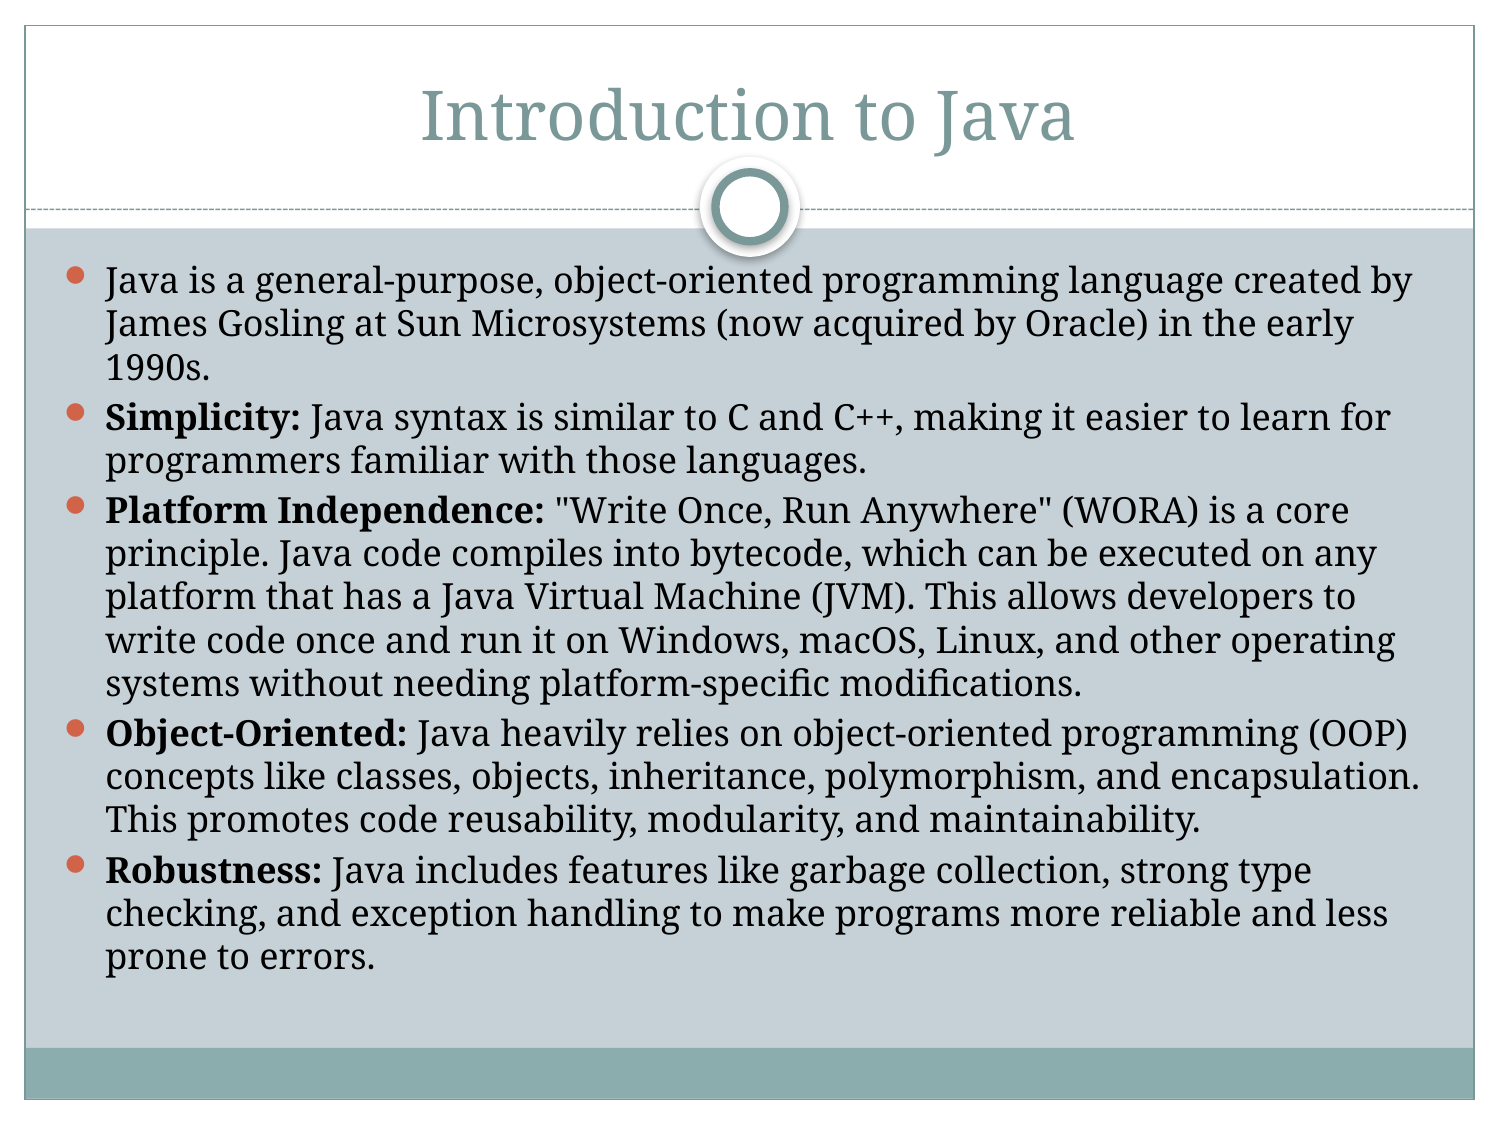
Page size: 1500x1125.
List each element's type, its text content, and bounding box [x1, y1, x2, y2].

title Introduction to Java [49, 37, 1450, 162]
list Java is a general-purpose, object-oriented programming language created by James Gosling at Sun Microsystems (now acquired by Oracle) in the early 1990s. Simplicity: Java syntax is similar to C and C++, making it easier to learn for programmers familiar with those languages. Platform Independence: "Write Once, Run Anywhere" (WORA) is a core principle. Java code compiles into bytecode, which can be executed on any platform that has a Java Virtual Machine (JVM). This allows developers to write code once and run it on Windows, macOS, Linux, and other operating systems without needing platform-specific modifications. Object-Oriented: Java heavily relies on object-oriented programming (OOP) concepts like classes, objects, inheritance, polymorphism, and encapsulation. This promotes code reusability, modularity, and maintainability. Robustness: Java includes features like garbage collection, strong type checking, and exception handling to make programs more reliable and less prone to errors. [49, 250, 1445, 1001]
